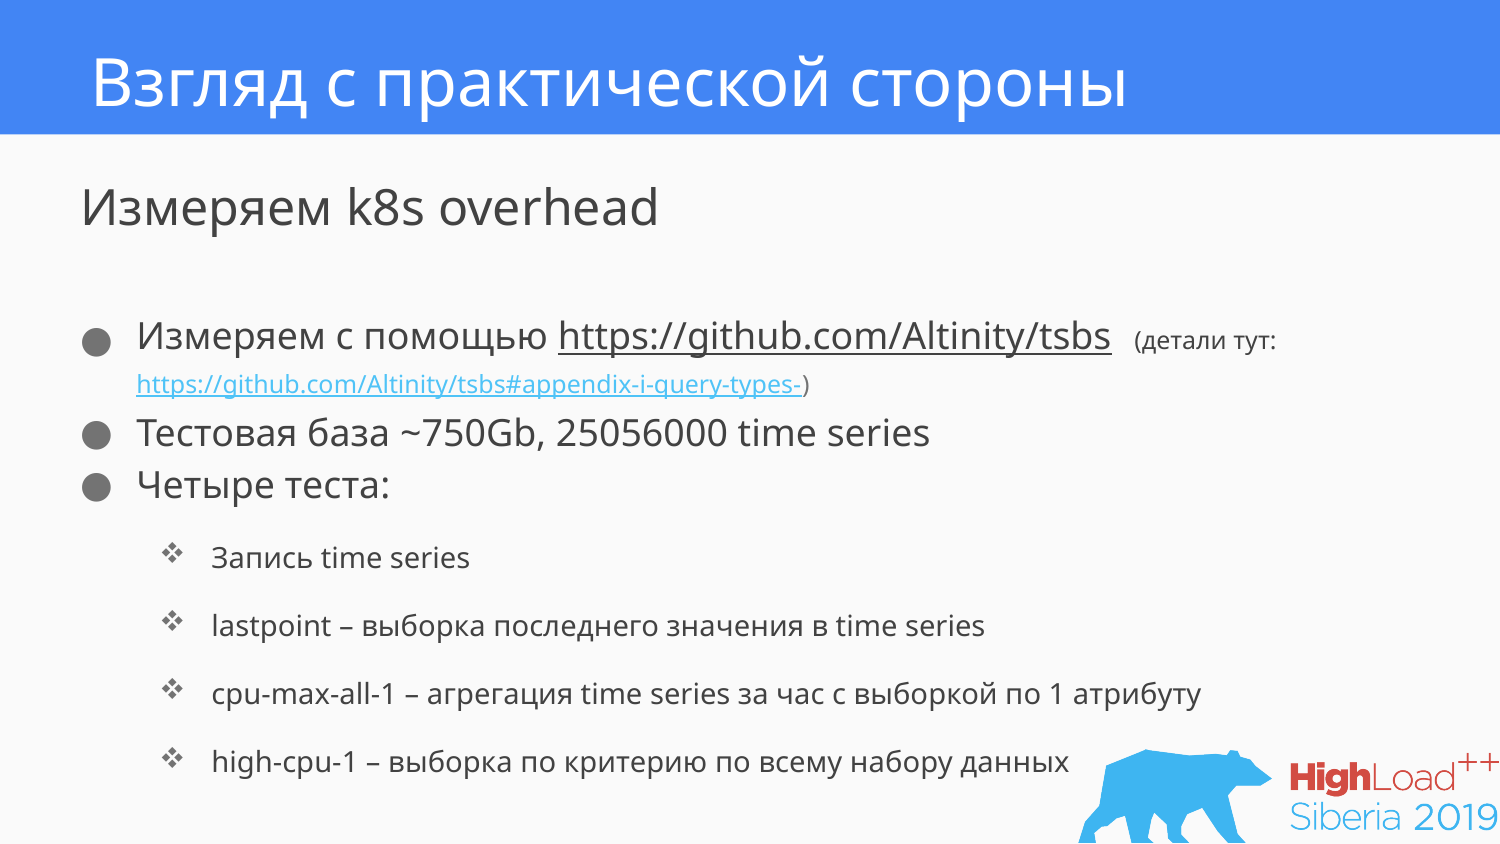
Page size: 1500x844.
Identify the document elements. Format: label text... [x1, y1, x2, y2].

list Измеряем k8s overhead Измеряем с помощью https://github.com/Altinity/tsbs (детали тут: https://github.com/Altinity/tsbs#appendix-i-query-types-) Тестовая база ~750Gb, 25056000 time series Четыре теста: Запись time series lastpoint – выборка последнего значения в time series cpu-max-all-1 – агрегация time series за час с выборкой по 1 атрибуту high-cpu-1 – выборка по критерию по всему набору данных [46, 151, 1456, 760]
picture [1077, 749, 1500, 843]
title Взгляд с практической стороны [75, 0, 1425, 135]
